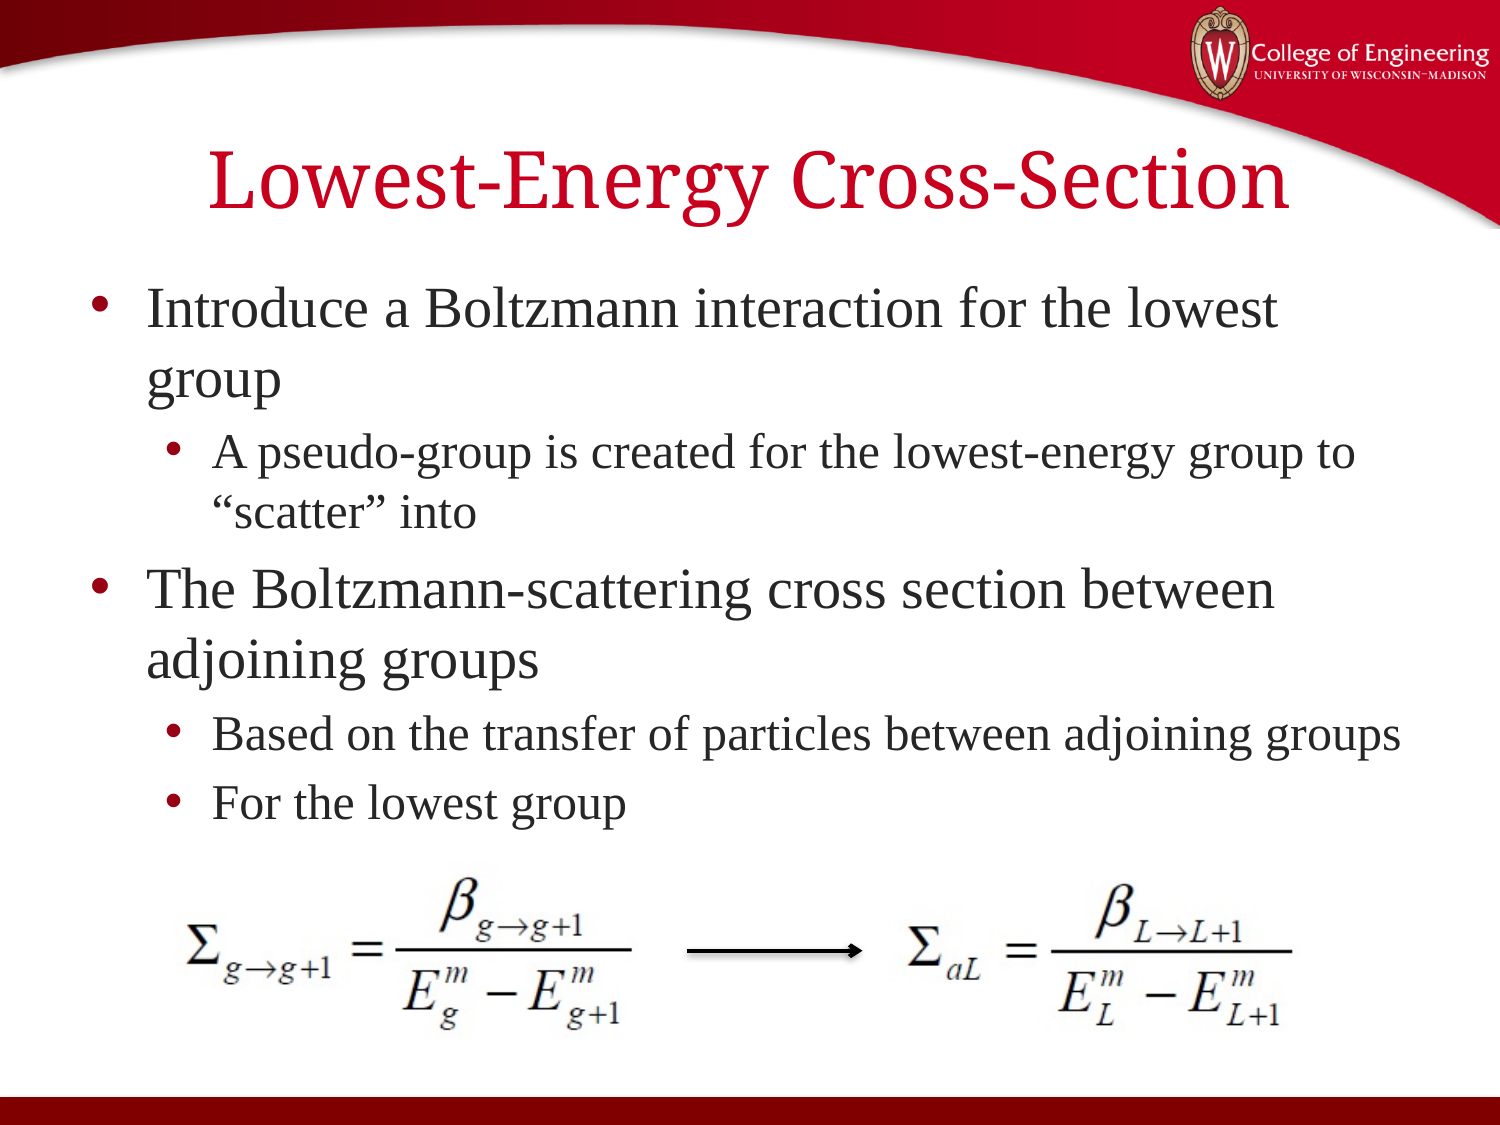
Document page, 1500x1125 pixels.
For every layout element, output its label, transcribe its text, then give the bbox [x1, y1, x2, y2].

picture [887, 830, 1305, 1071]
title Lowest-Energy Cross-Section [75, 129, 1425, 261]
picture [0, 0, 1500, 229]
list Introduce a Boltzmann interaction for the lowest group A pseudo-group is created for the lowest-energy group to “scatter” into The Boltzmann-scattering cross section between adjoining groups Based on the transfer of particles between adjoining groups For the lowest group [75, 261, 1425, 1005]
picture [149, 837, 643, 1071]
